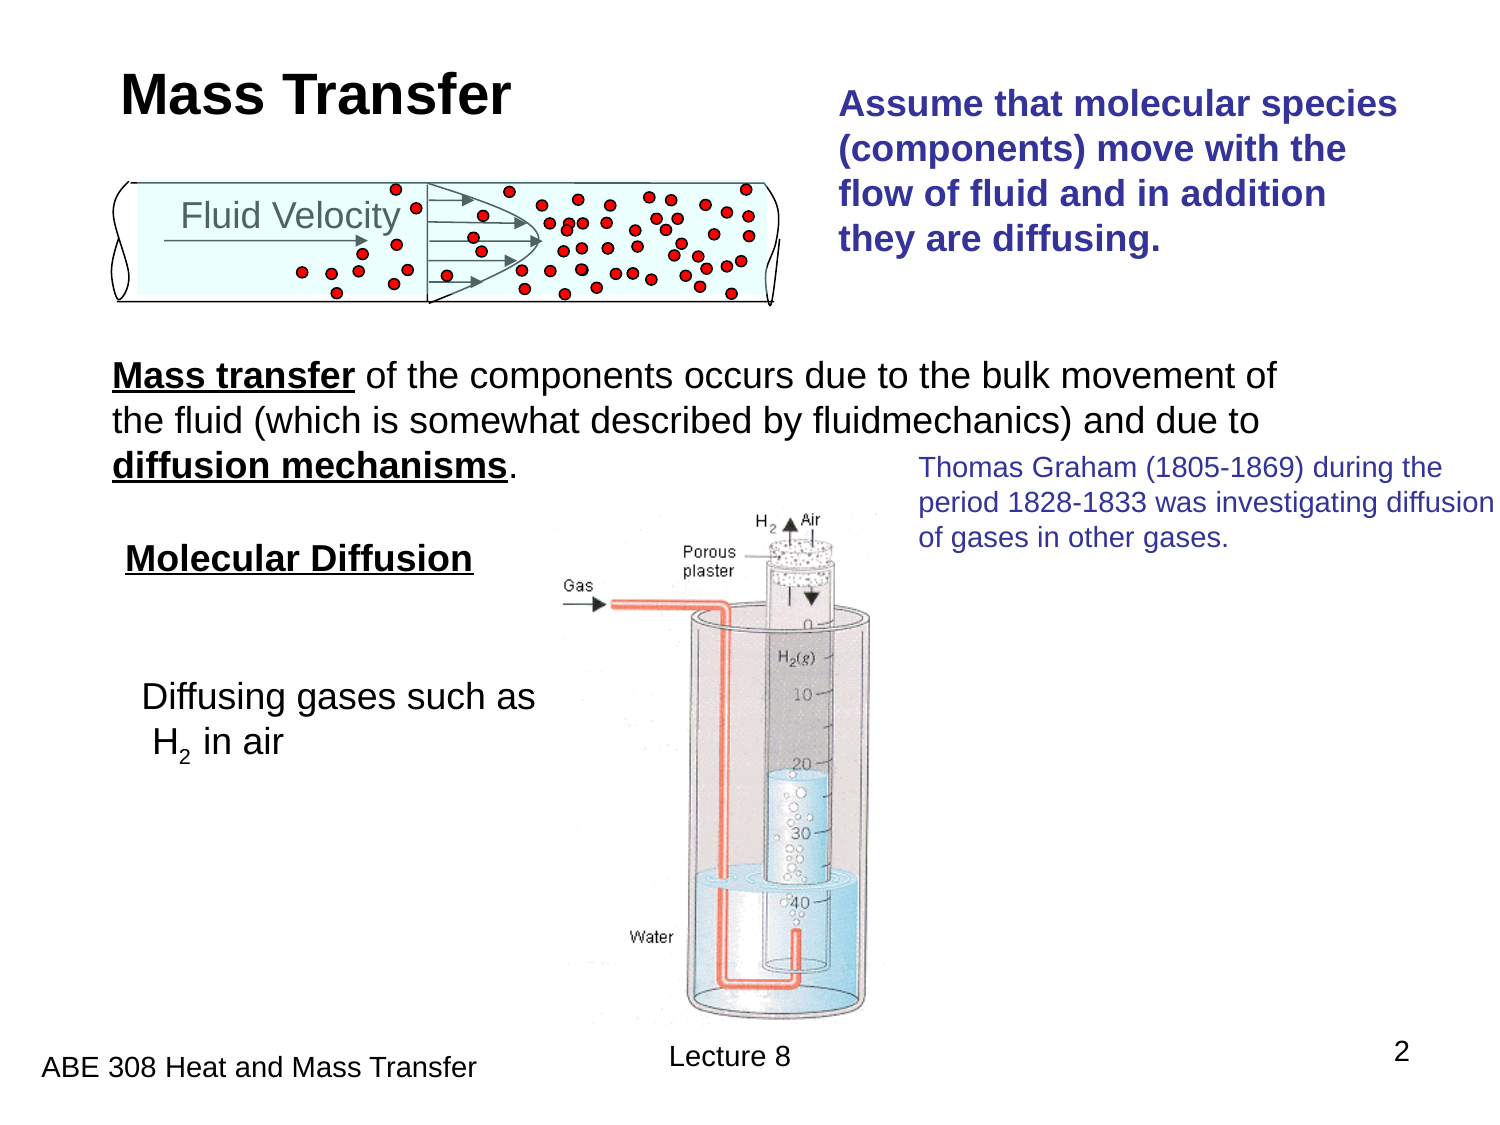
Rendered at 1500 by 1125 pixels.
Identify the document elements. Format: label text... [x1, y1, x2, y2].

text_box Diffusing gases such as H2 in air [126, 664, 542, 776]
text_box Molecular Diffusion [110, 526, 489, 586]
text_box Mass Transfer [105, 48, 528, 134]
text_box Mass transfer of the components occurs due to the bulk movement of the fluid (which is somewhat described by fluidmechanics) and due to diffusion mechanisms. [97, 343, 1303, 494]
slide_number 2 [1074, 1024, 1425, 1103]
slide_number ABE 308 Heat and Mass Transfer [26, 1041, 560, 1097]
text_box Assume that molecular species (components) move with the flow of fluid and in addition they are diffusing. [823, 71, 1426, 267]
picture [547, 500, 906, 1036]
footer Lecture 8 [587, 1044, 873, 1082]
text_box Thomas Graham (1805-1869) during the period 1828-1833 was investigating diffusion of gases in other gases. [903, 441, 1500, 561]
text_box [111, 179, 781, 311]
